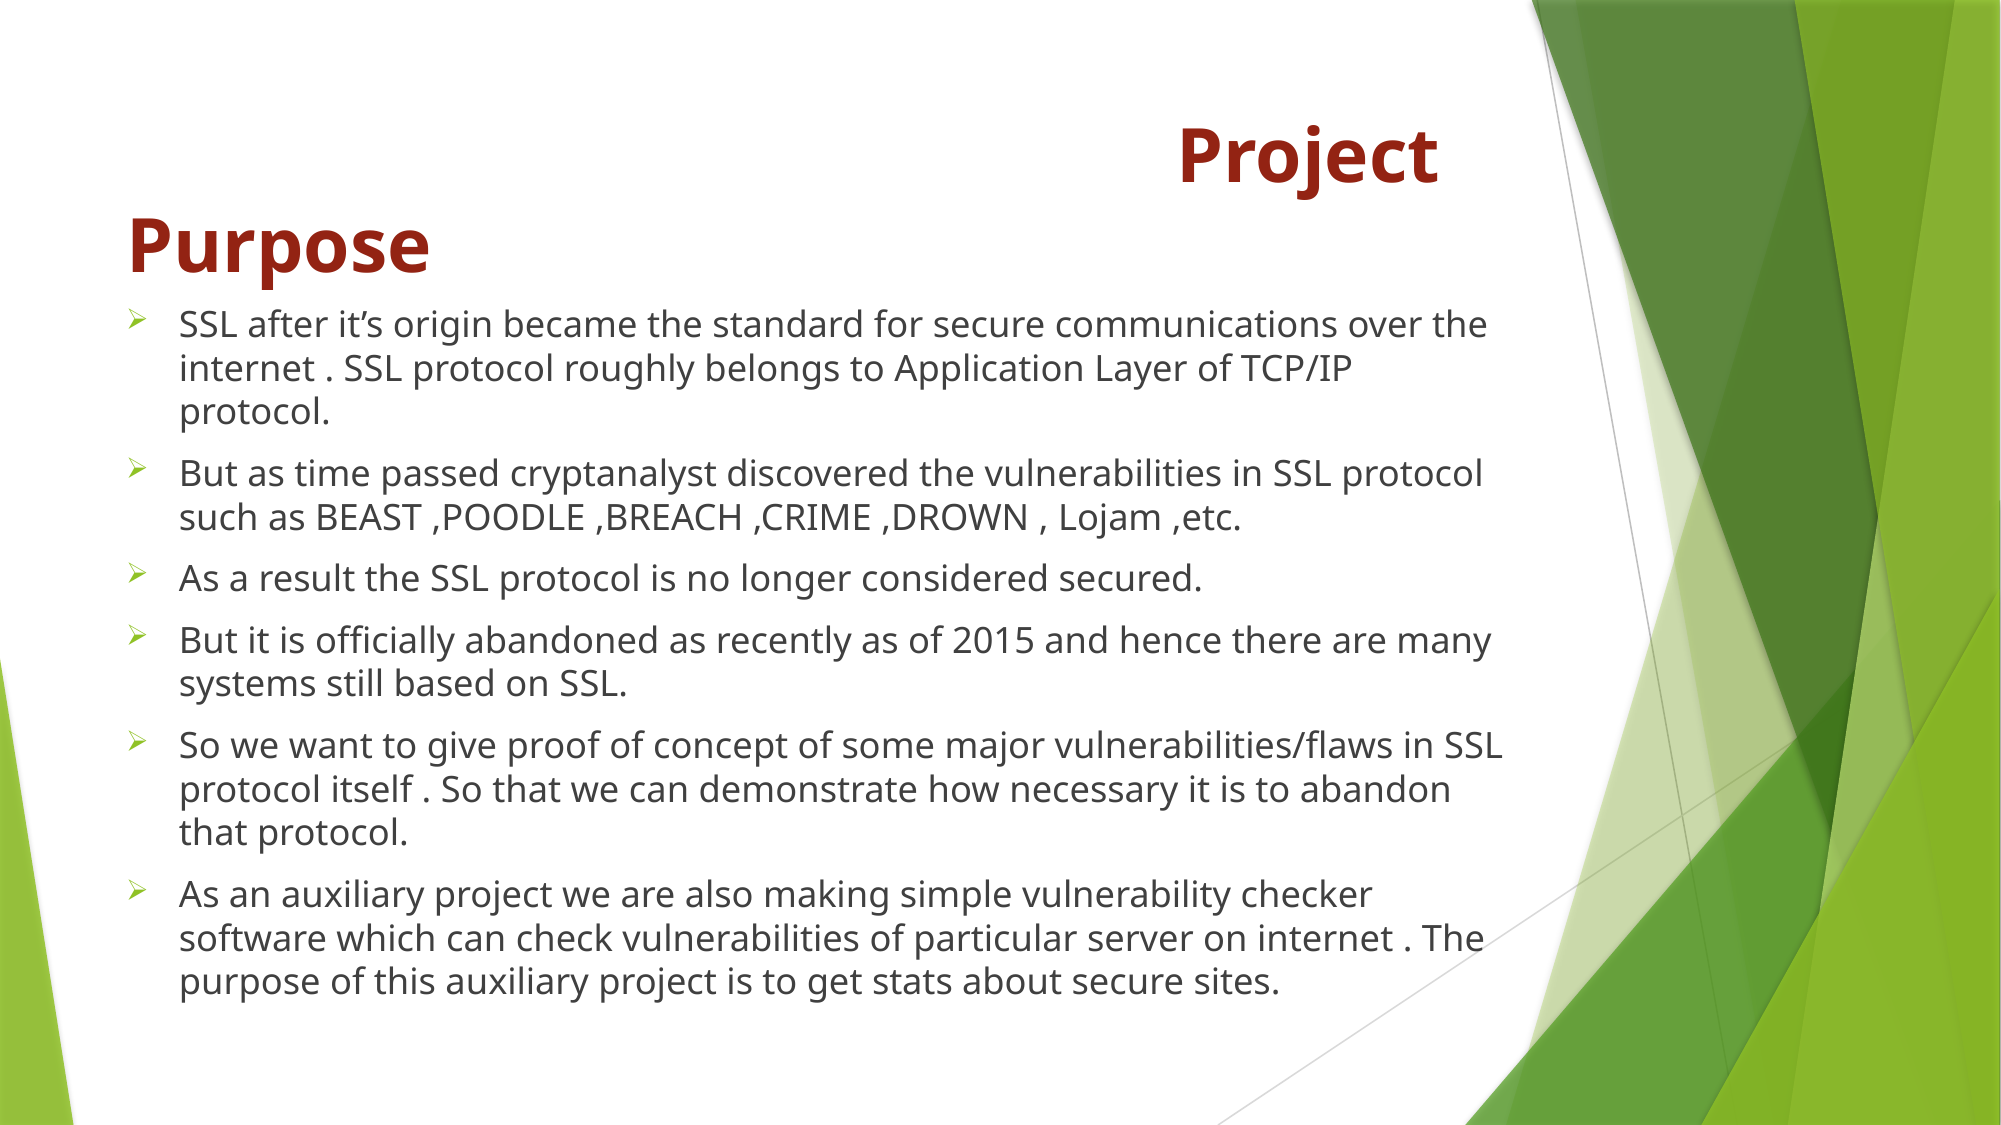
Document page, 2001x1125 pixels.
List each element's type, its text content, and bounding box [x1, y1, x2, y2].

title Project Purpose [111, 99, 1522, 218]
list SSL after it’s origin became the standard for secure communications over the internet . SSL protocol roughly belongs to Application Layer of TCP/IP protocol. But as time passed cryptanalyst discovered the vulnerabilities in SSL protocol such as BEAST ,POODLE ,BREACH ,CRIME ,DROWN , Lojam ,etc. As a result the SSL protocol is no longer considered secured. But it is officially abandoned as recently as of 2015 and hence there are many systems still based on SSL. So we want to give proof of concept of some major vulnerabilities/flaws in SSL protocol itself . So that we can demonstrate how necessary it is to abandon that protocol. As an auxiliary project we are also making simple vulnerability checker software which can check vulnerabilities of particular server on internet . The purpose of this auxiliary project is to get stats about secure sites. [111, 293, 1522, 1012]
